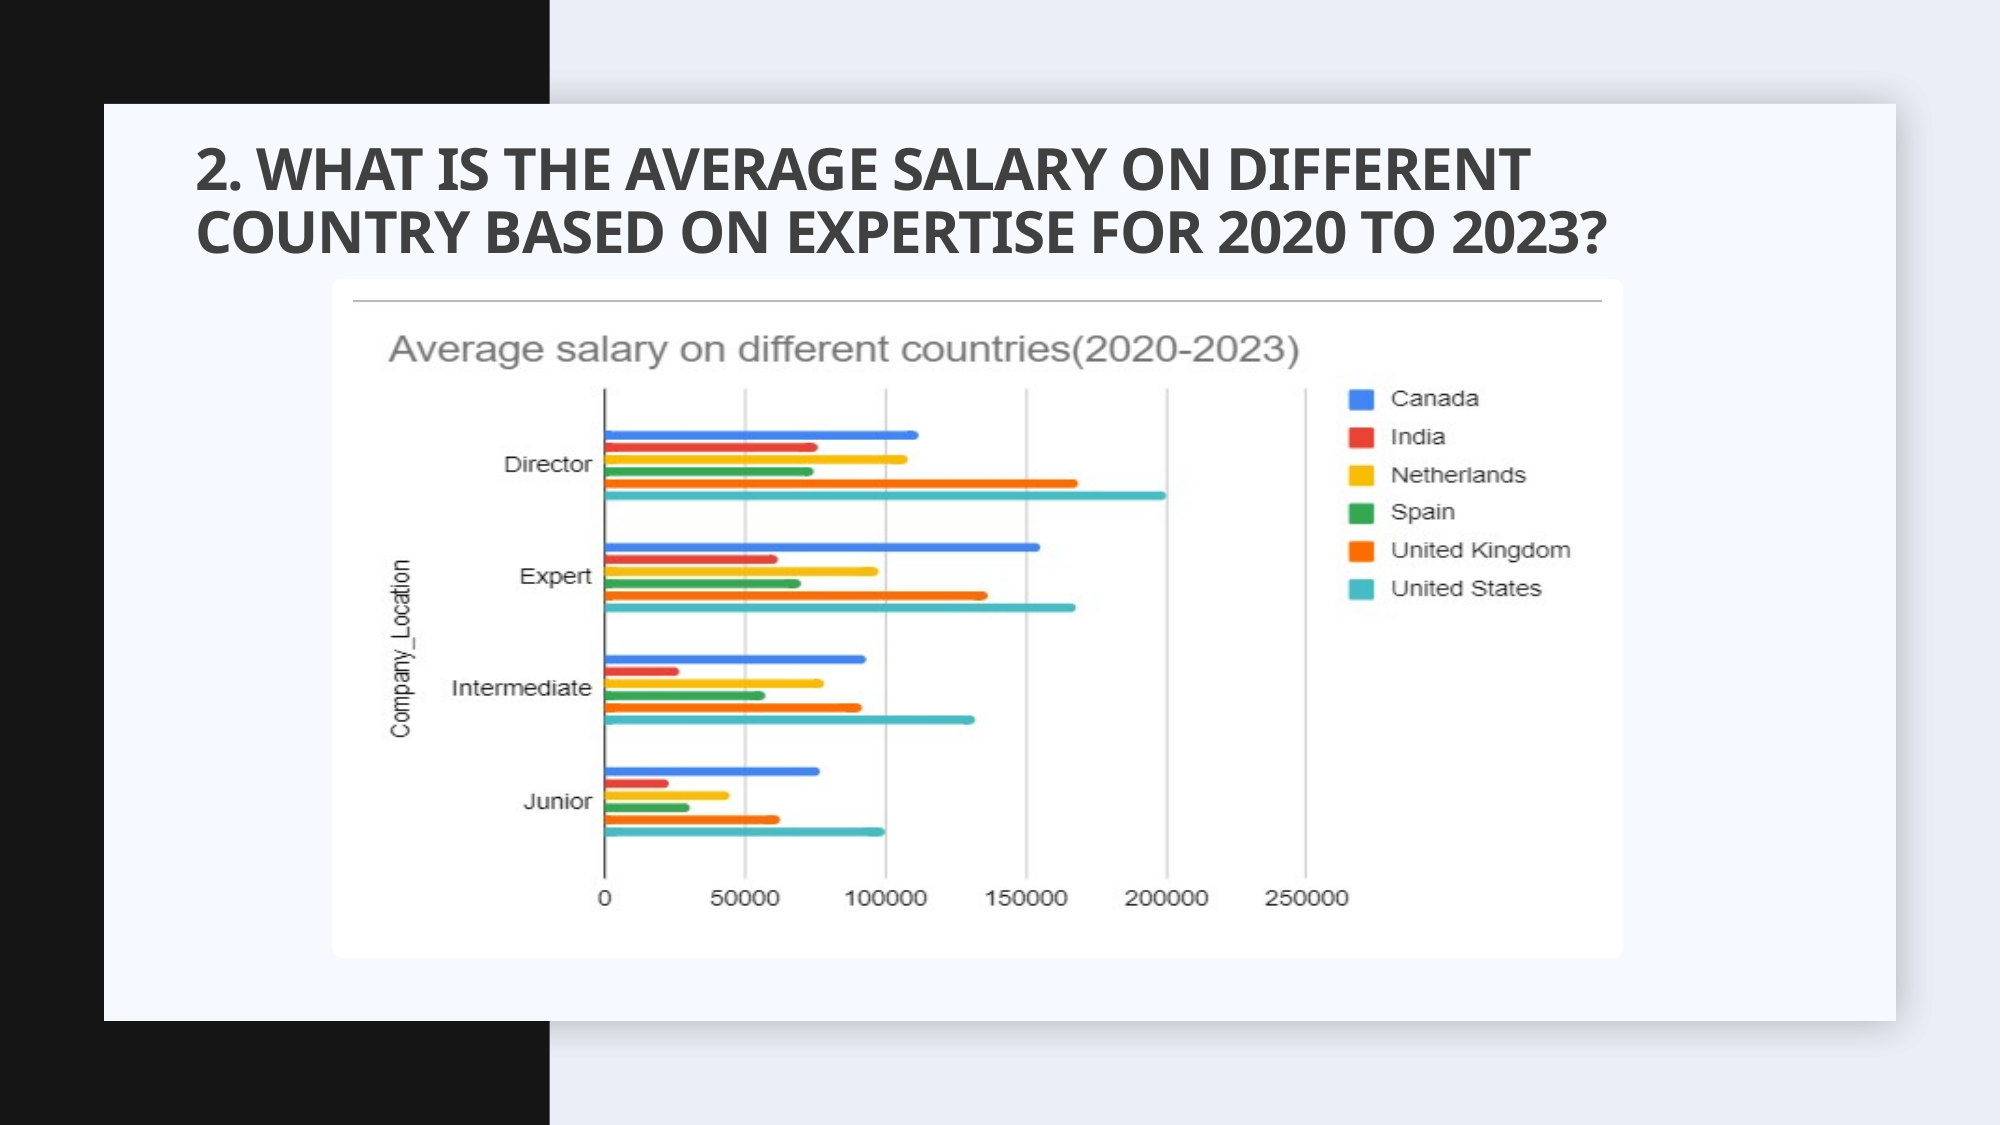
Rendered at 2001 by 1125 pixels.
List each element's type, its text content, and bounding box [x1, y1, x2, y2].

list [351, 299, 1603, 938]
title 2. What is the average salary on different country based on expertise for 2020 to 2023? [180, 154, 1830, 251]
